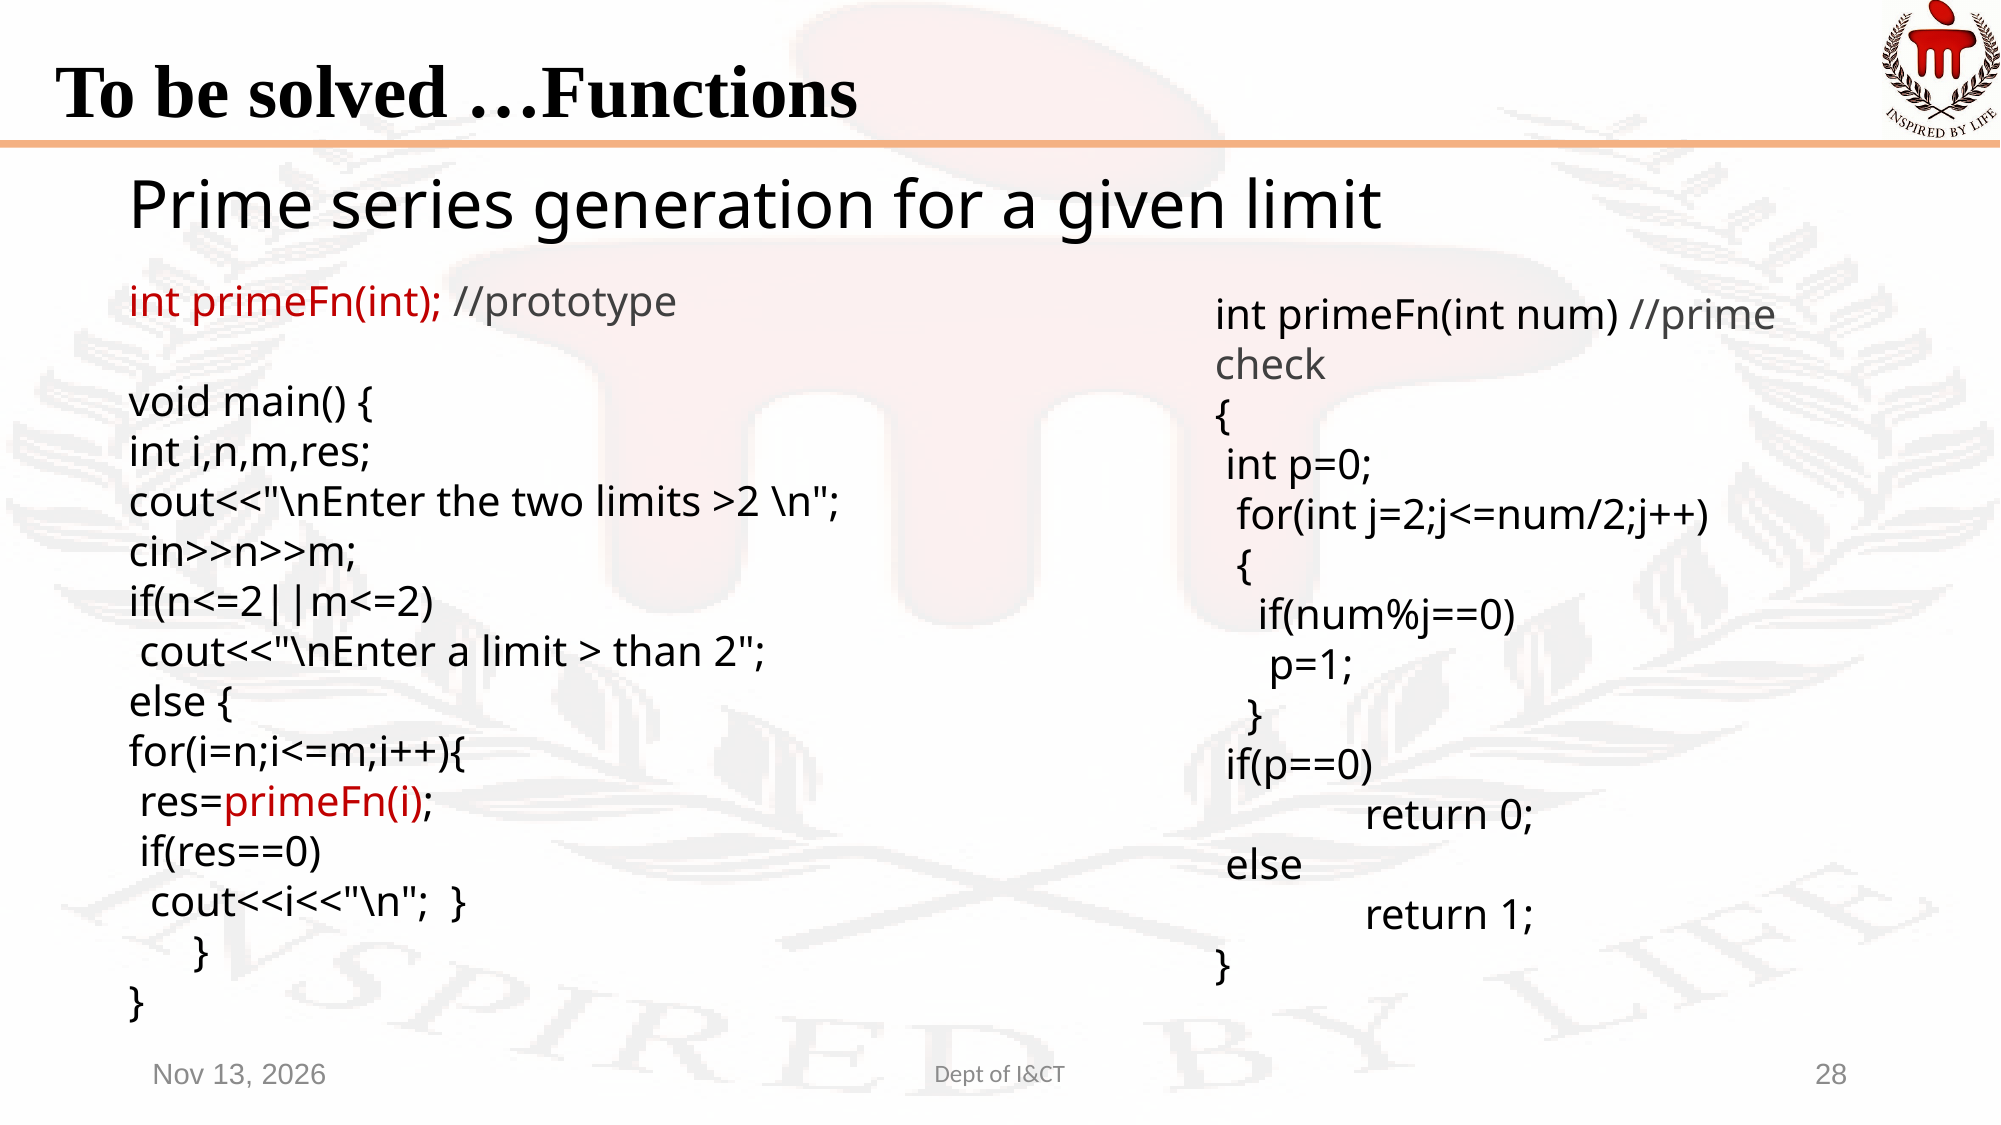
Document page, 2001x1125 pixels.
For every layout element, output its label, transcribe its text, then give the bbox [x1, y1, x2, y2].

picture [1882, 0, 2000, 140]
text_box Prime series generation for a given limit [113, 164, 1464, 240]
footer Dept of I&CT [662, 1042, 1338, 1103]
slide_number 28 [1412, 1042, 1863, 1103]
text_box int primeFn(int); //prototype void main() { int i,n,m,res; cout<<"\nEnter the two limits >2 \n"; cin>>n>>m; if(n<=2||m<=2) cout<<"\nEnter a limit > than 2"; else { for(i=n;i<=m;i++){ res=primeFn(i); if(res==0) cout<<i<<"\n"; } } } [113, 267, 902, 1033]
text_box int primeFn(int num) //prime check { int p=0; for(int j=2;j<=num/2;j++) { if(num%j==0) p=1; } if(p==0) return 0; else return 1; } [1199, 280, 1863, 996]
slide_number 29-Sep-21 [137, 1042, 588, 1103]
title To be solved …Functions [40, 36, 1669, 150]
